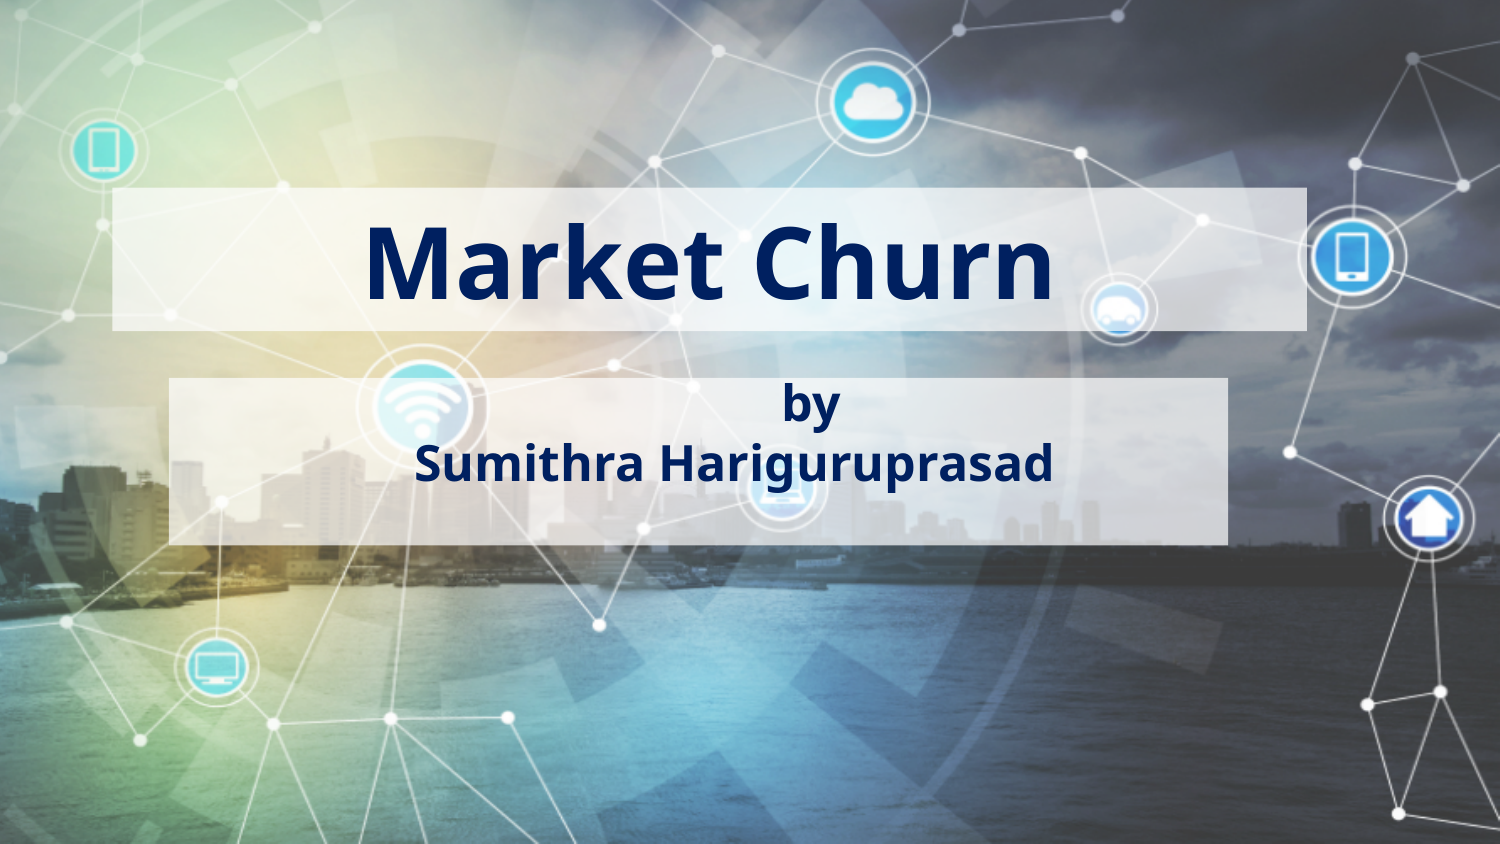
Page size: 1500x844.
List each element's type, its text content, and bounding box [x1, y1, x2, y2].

subtitle by Sumithra Hariguruprasad [168, 377, 1229, 546]
text_box [0, 0, 1500, 844]
text_box Market Churn [112, 187, 1307, 332]
